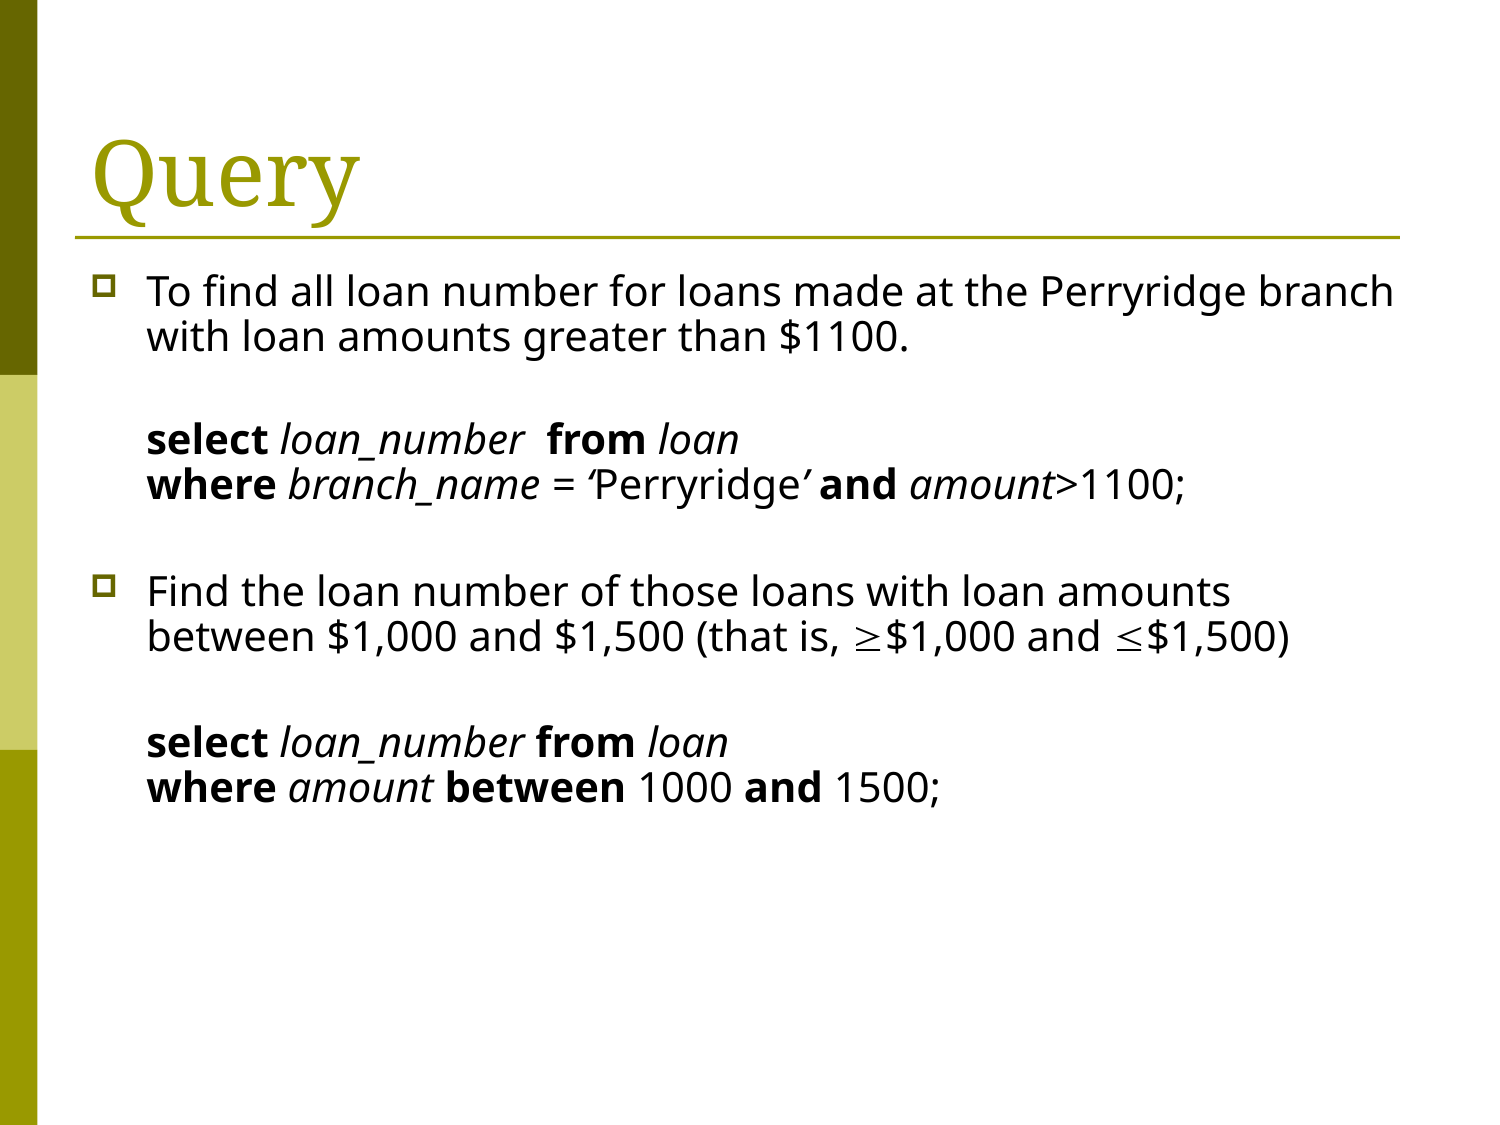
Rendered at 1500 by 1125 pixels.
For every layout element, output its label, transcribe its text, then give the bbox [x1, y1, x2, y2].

list To find all loan number for loans made at the Perryridge branch with loan amounts greater than $1100. select loan_number from loan where branch_name = ‘Perryridge’ and amount>1100; Find the loan number of those loans with loan amounts between $1,000 and $1,500 (that is, $1,000 and $1,500) select loan_number from loan where amount between 1000 and 1500; [75, 262, 1425, 1006]
title Query [75, 45, 1425, 233]
